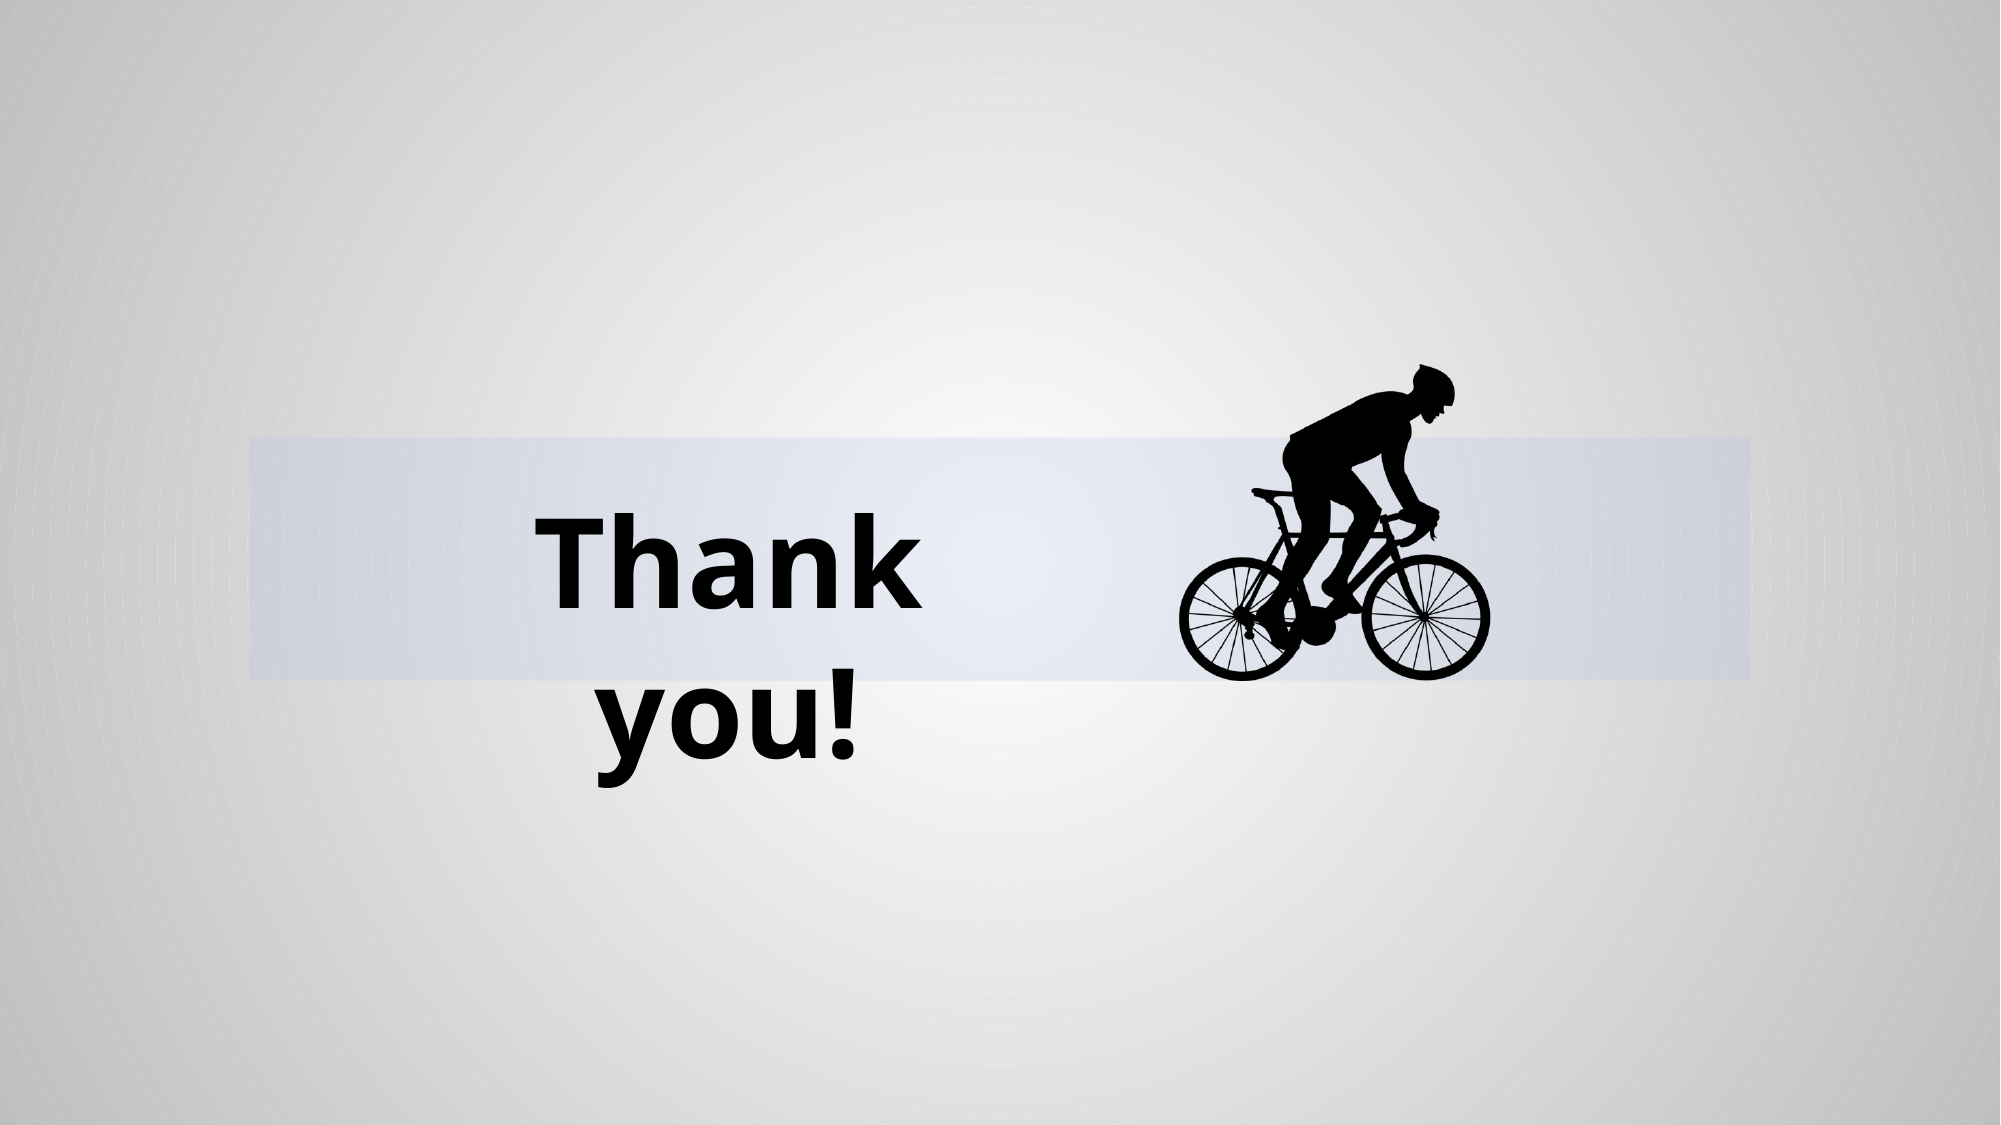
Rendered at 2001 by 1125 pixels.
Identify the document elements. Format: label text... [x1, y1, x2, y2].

picture [1177, 364, 1493, 681]
text_box Thank you! [397, 475, 1059, 791]
text_box [249, 437, 1751, 682]
